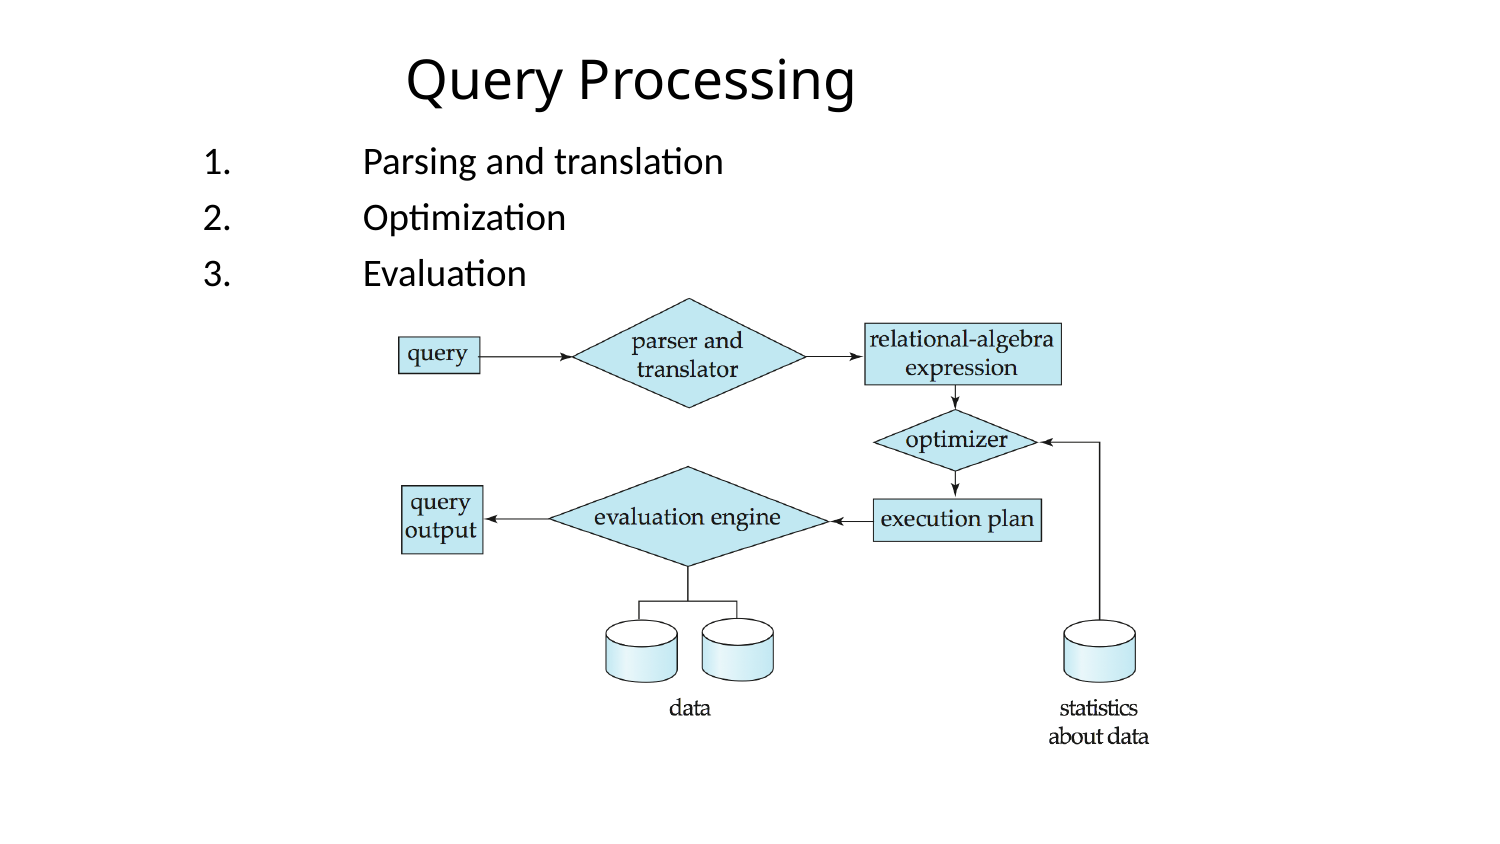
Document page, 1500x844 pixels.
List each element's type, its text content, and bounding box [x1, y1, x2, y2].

list 1. Parsing and translation 2. Optimization 3. Evaluation [187, 133, 993, 304]
title Query Processing [390, 44, 1243, 120]
picture [397, 297, 1151, 750]
